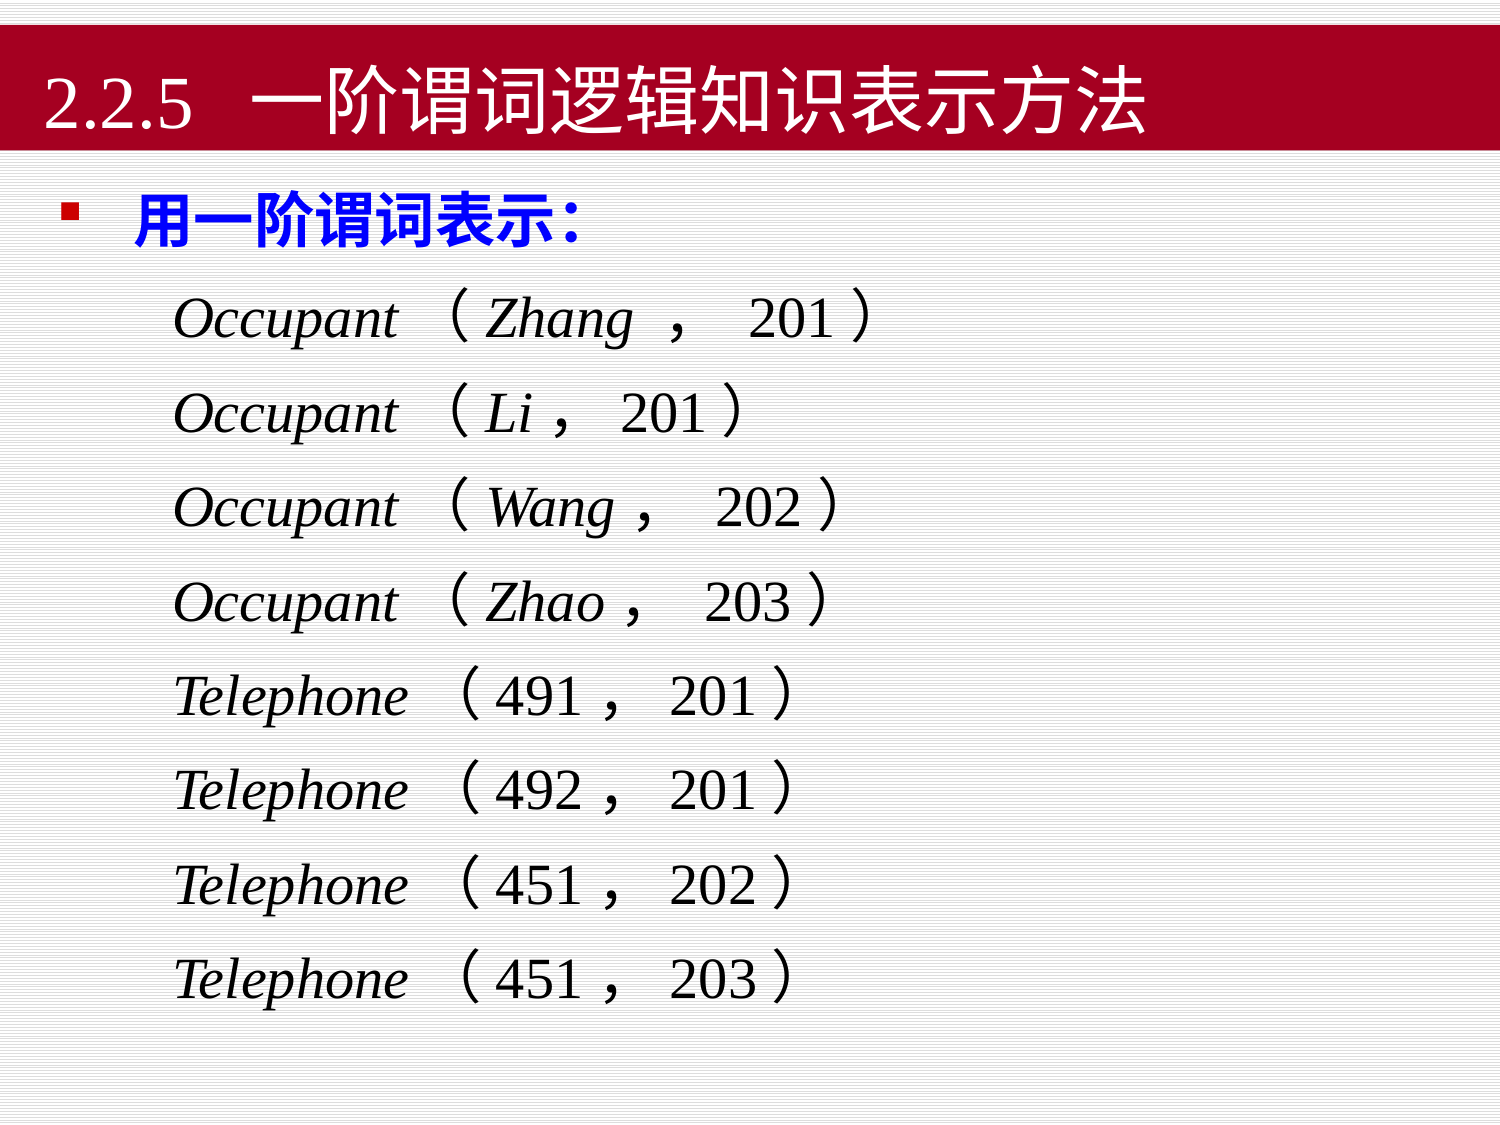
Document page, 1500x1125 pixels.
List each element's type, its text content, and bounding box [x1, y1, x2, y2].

text_box 2.2.5 一阶谓词逻辑知识表示方法 [0, 24, 1500, 151]
slide_number [1109, 1052, 1461, 1125]
list 用一阶谓词表示： Occupant（Zhang ， 201） Occupant（Li，201） Occupant（Wang， 202） Occupant（Zhao， 203） Telephone（491，201） Telephone（492，201） Telephone（451，202） Telephone（451，203） [40, 167, 1460, 1054]
